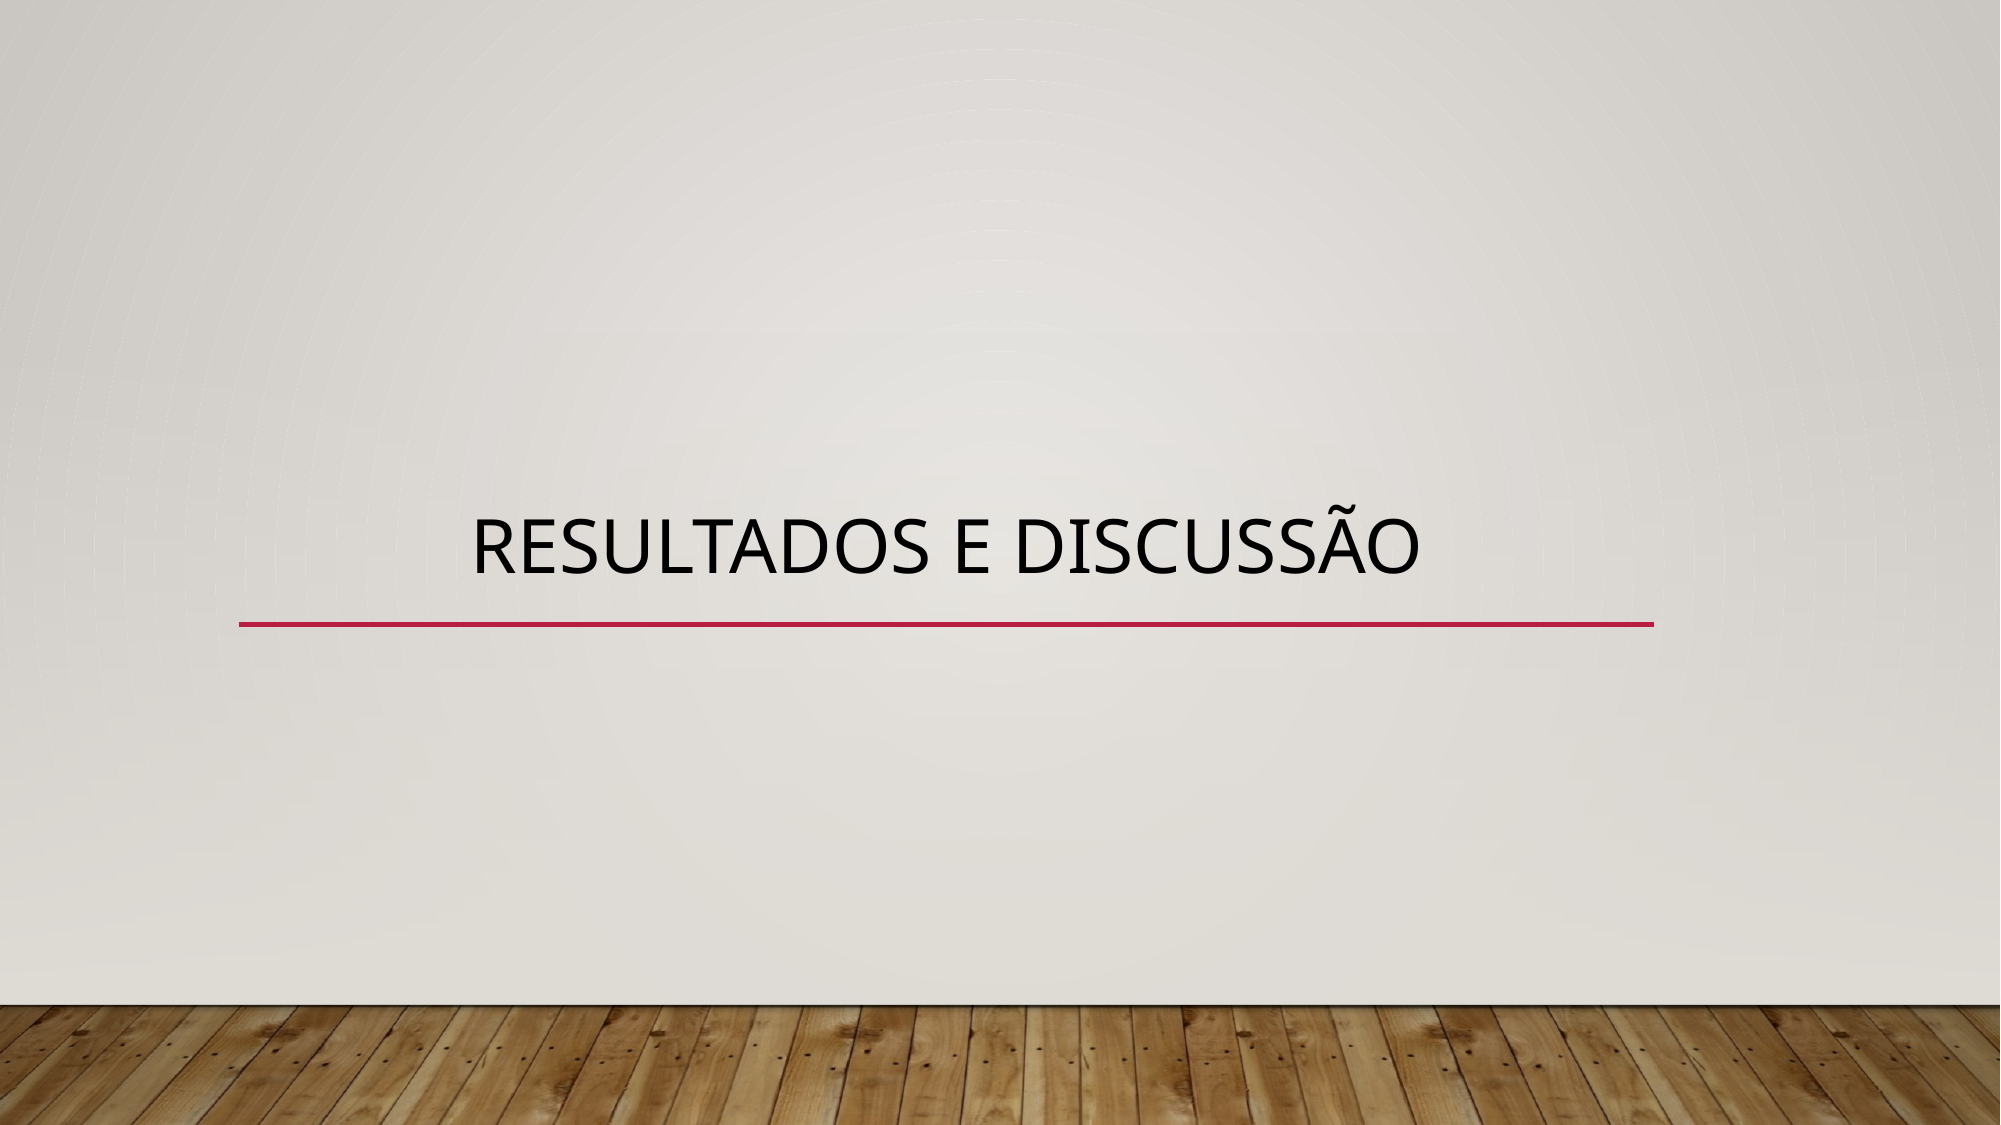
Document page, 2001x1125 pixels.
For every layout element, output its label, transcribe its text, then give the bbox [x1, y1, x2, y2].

picture [0, 1005, 2000, 1125]
title Resultados e discussão [238, 288, 1657, 598]
